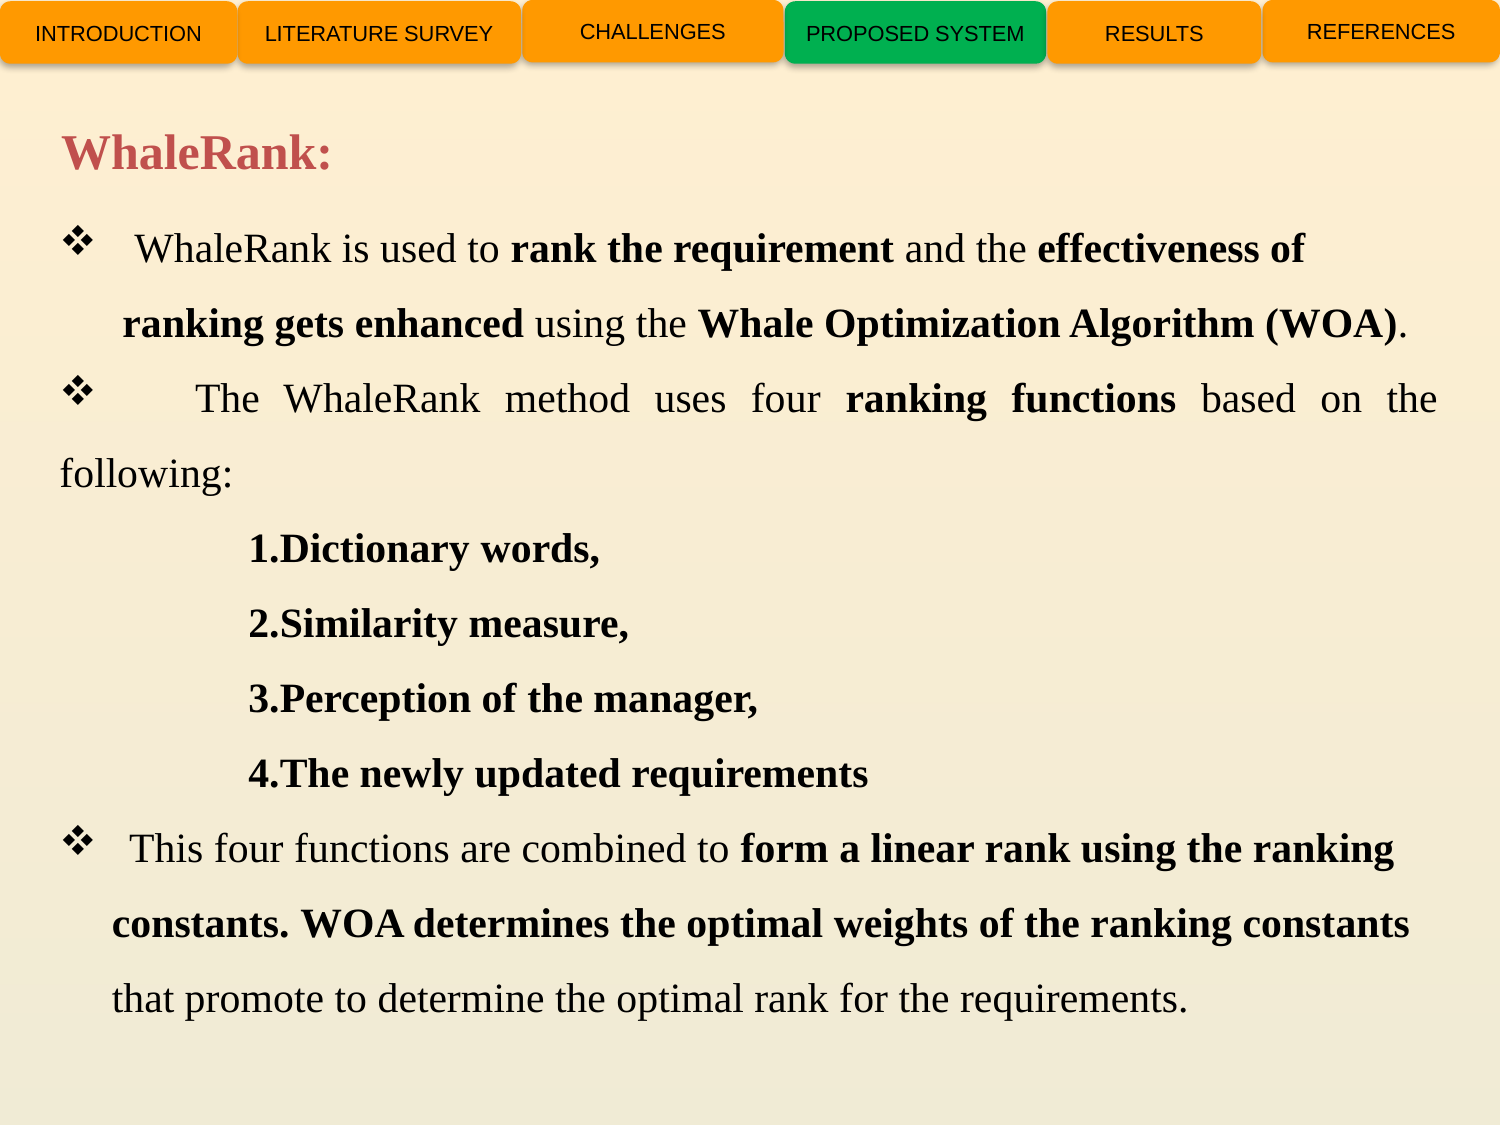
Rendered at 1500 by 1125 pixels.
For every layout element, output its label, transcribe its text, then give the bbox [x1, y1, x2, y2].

text_box CHALLENGES [522, 0, 786, 65]
text_box REFERENCES [1262, 0, 1500, 65]
text_box PROPOSED SYSTEM [785, 0, 1046, 66]
text_box RESULTS [1045, 0, 1264, 66]
text_box LITERATURE SURVEY [238, 0, 524, 66]
text_box WhaleRank: [46, 112, 349, 188]
text_box INTRODUCTION [0, 0, 240, 66]
text_box WhaleRank is used to rank the requirement and the effectiveness of ranking gets enhanced using the Whale Optimization Algorithm (WOA). The WhaleRank method uses four ranking functions based on the following: 1.Dictionary words, 2.Similarity measure, 3.Perception of the manager, 4.The newly updated requirements This four functions are combined to form a linear rank using the ranking constants. WOA determines the optimal weights of the ranking constants that promote to determine the optimal rank for the requirements. [44, 188, 1453, 1028]
